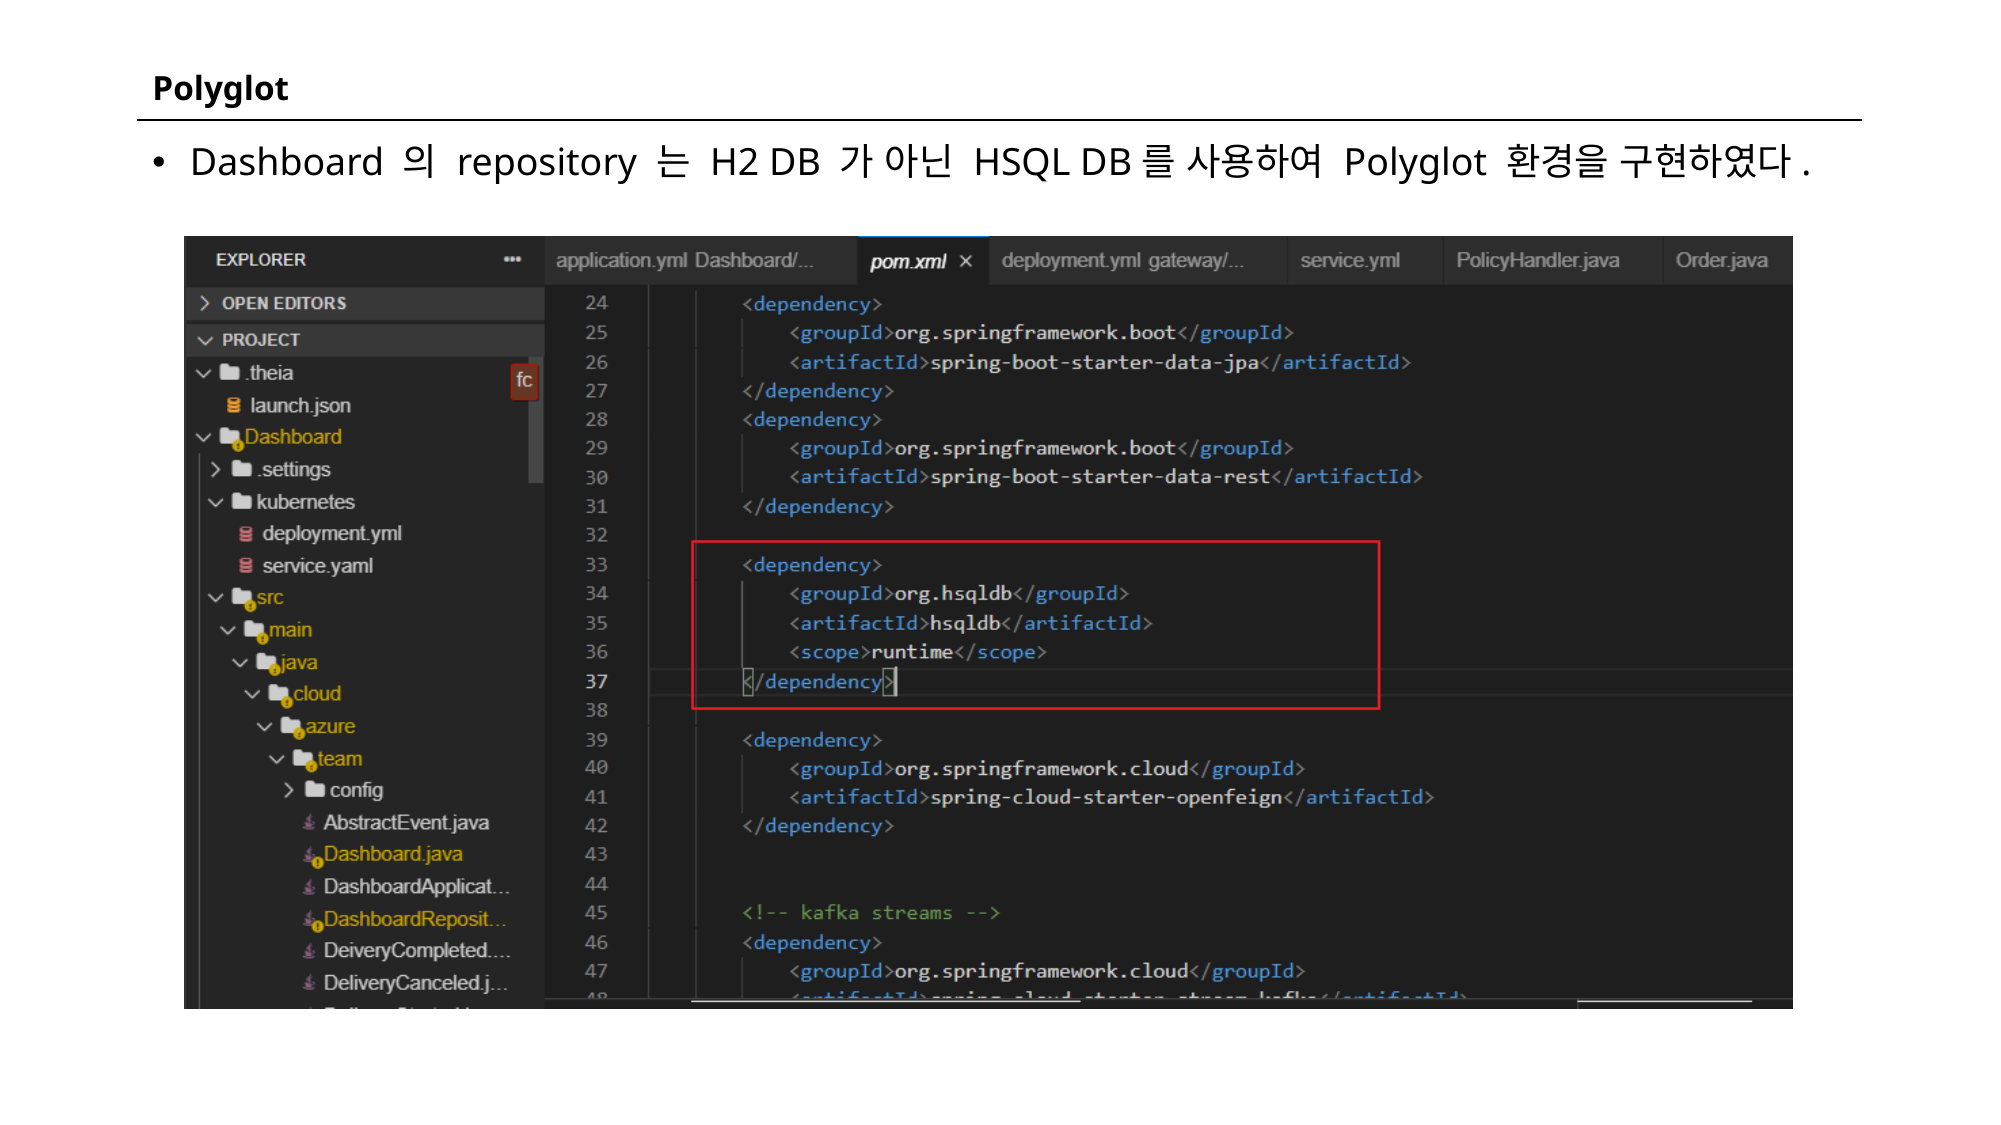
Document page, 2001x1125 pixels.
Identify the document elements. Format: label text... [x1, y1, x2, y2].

title Polyglot [137, 59, 1863, 120]
picture [184, 236, 1793, 1009]
list Dashboard 의 repository 는 H2 DB 가 아닌 HSQL DB를 사용하여 Polyglot 환경을 구현하였다. [137, 135, 1863, 1103]
